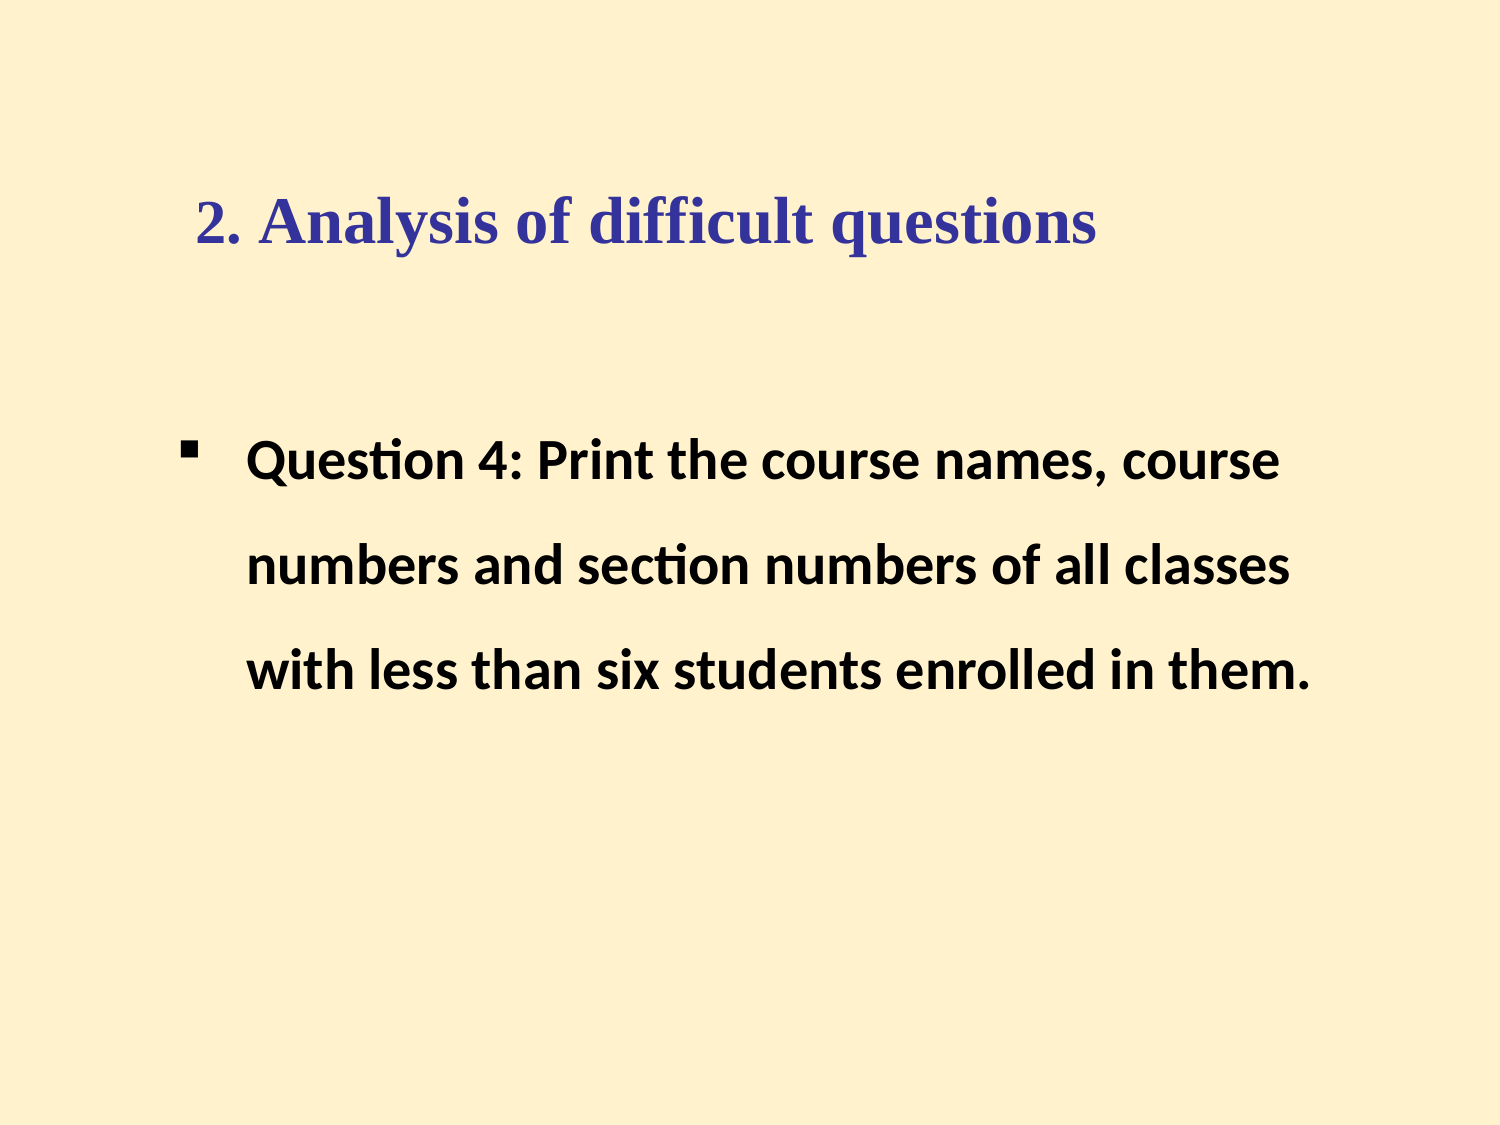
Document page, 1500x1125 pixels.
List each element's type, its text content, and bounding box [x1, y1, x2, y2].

text_box 2. Analysis of difficult questions [180, 169, 1308, 265]
text_box Question 4: Print the course names, course numbers and section numbers of all classes with less than six students enrolled in them. [161, 379, 1372, 709]
